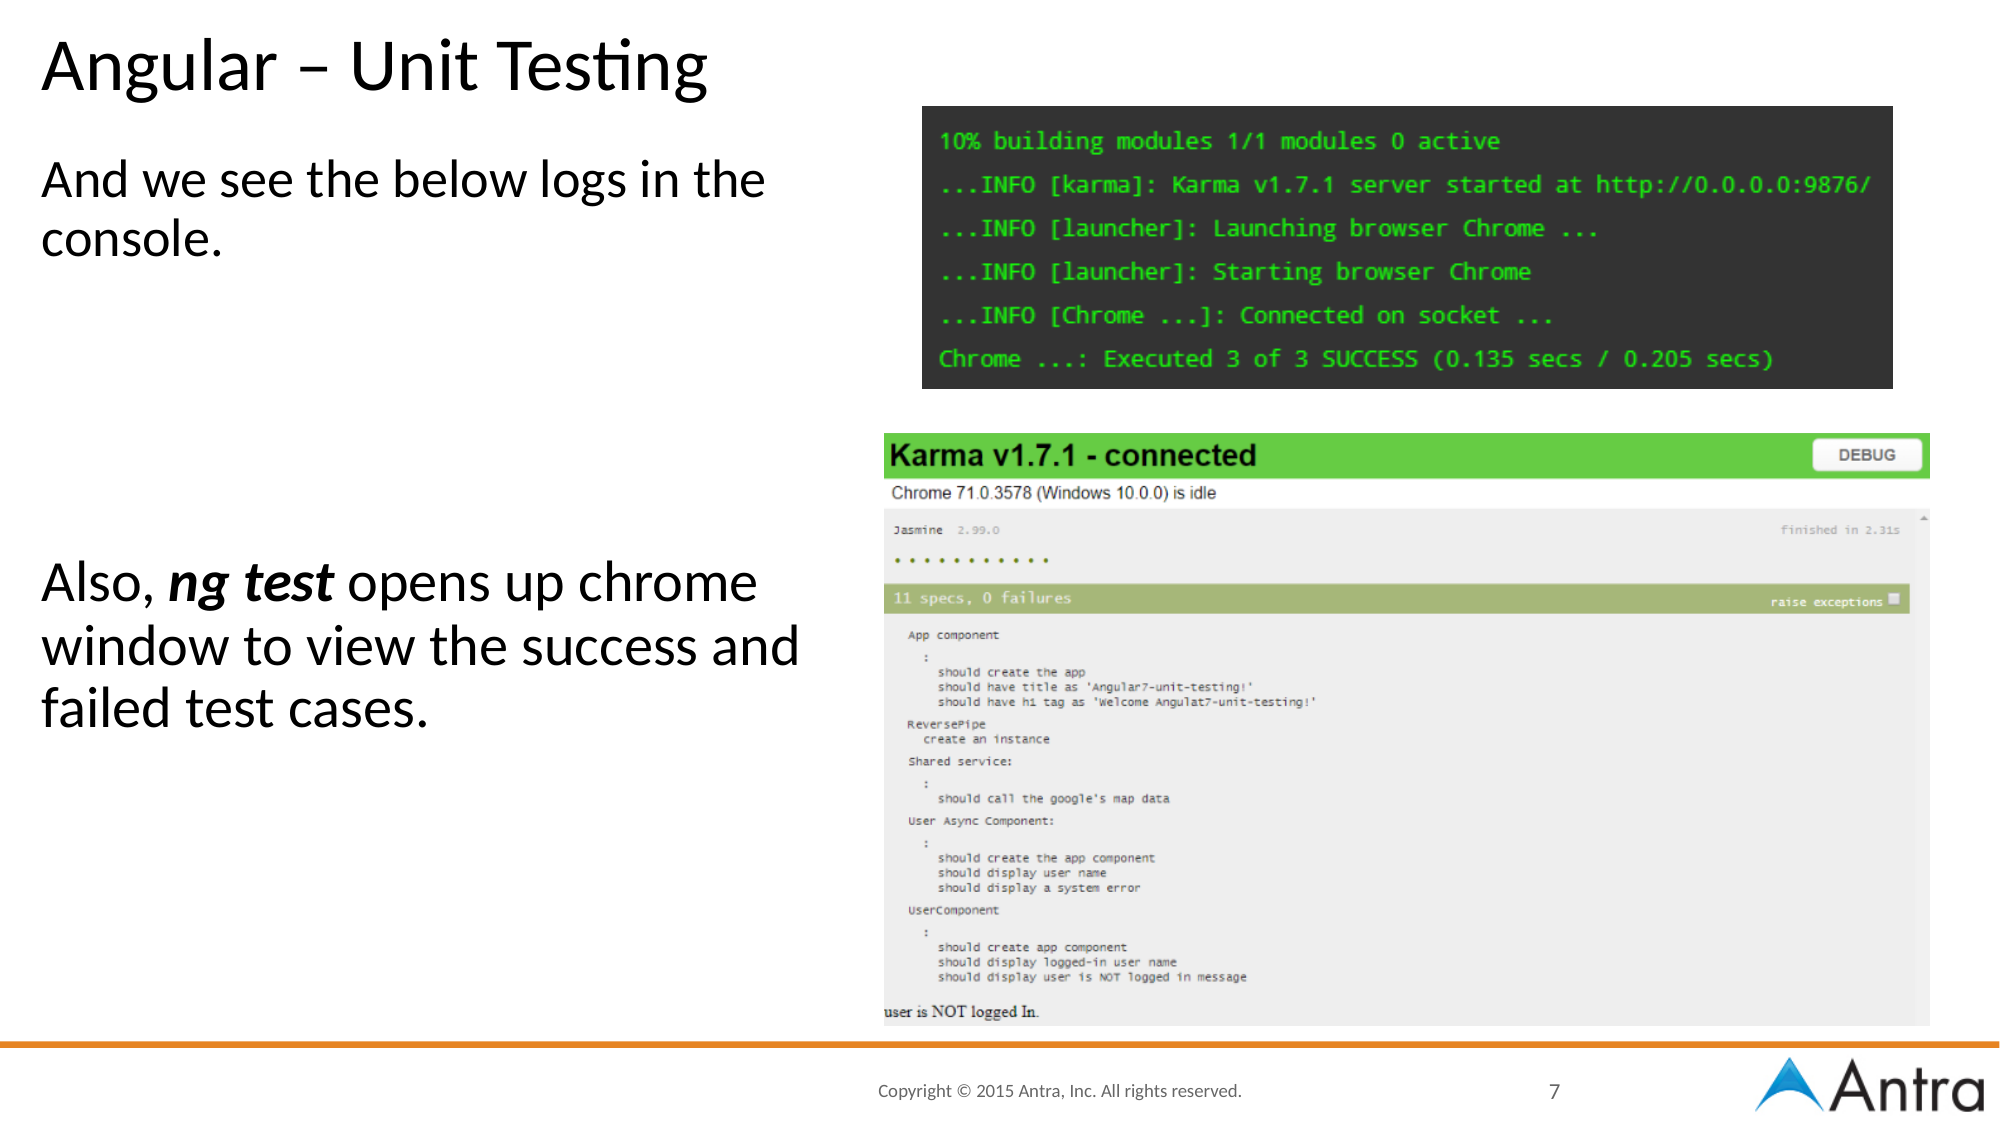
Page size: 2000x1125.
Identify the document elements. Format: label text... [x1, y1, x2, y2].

title Angular – Unit Testing [41, 42, 1867, 106]
slide_number 7 [1498, 1075, 1561, 1106]
picture [1744, 1048, 1994, 1122]
picture [922, 105, 1893, 389]
picture [884, 433, 1931, 1026]
list And we see the below logs in the console. Also, ng test opens up chrome window to view the success and failed test cases. [41, 150, 903, 876]
